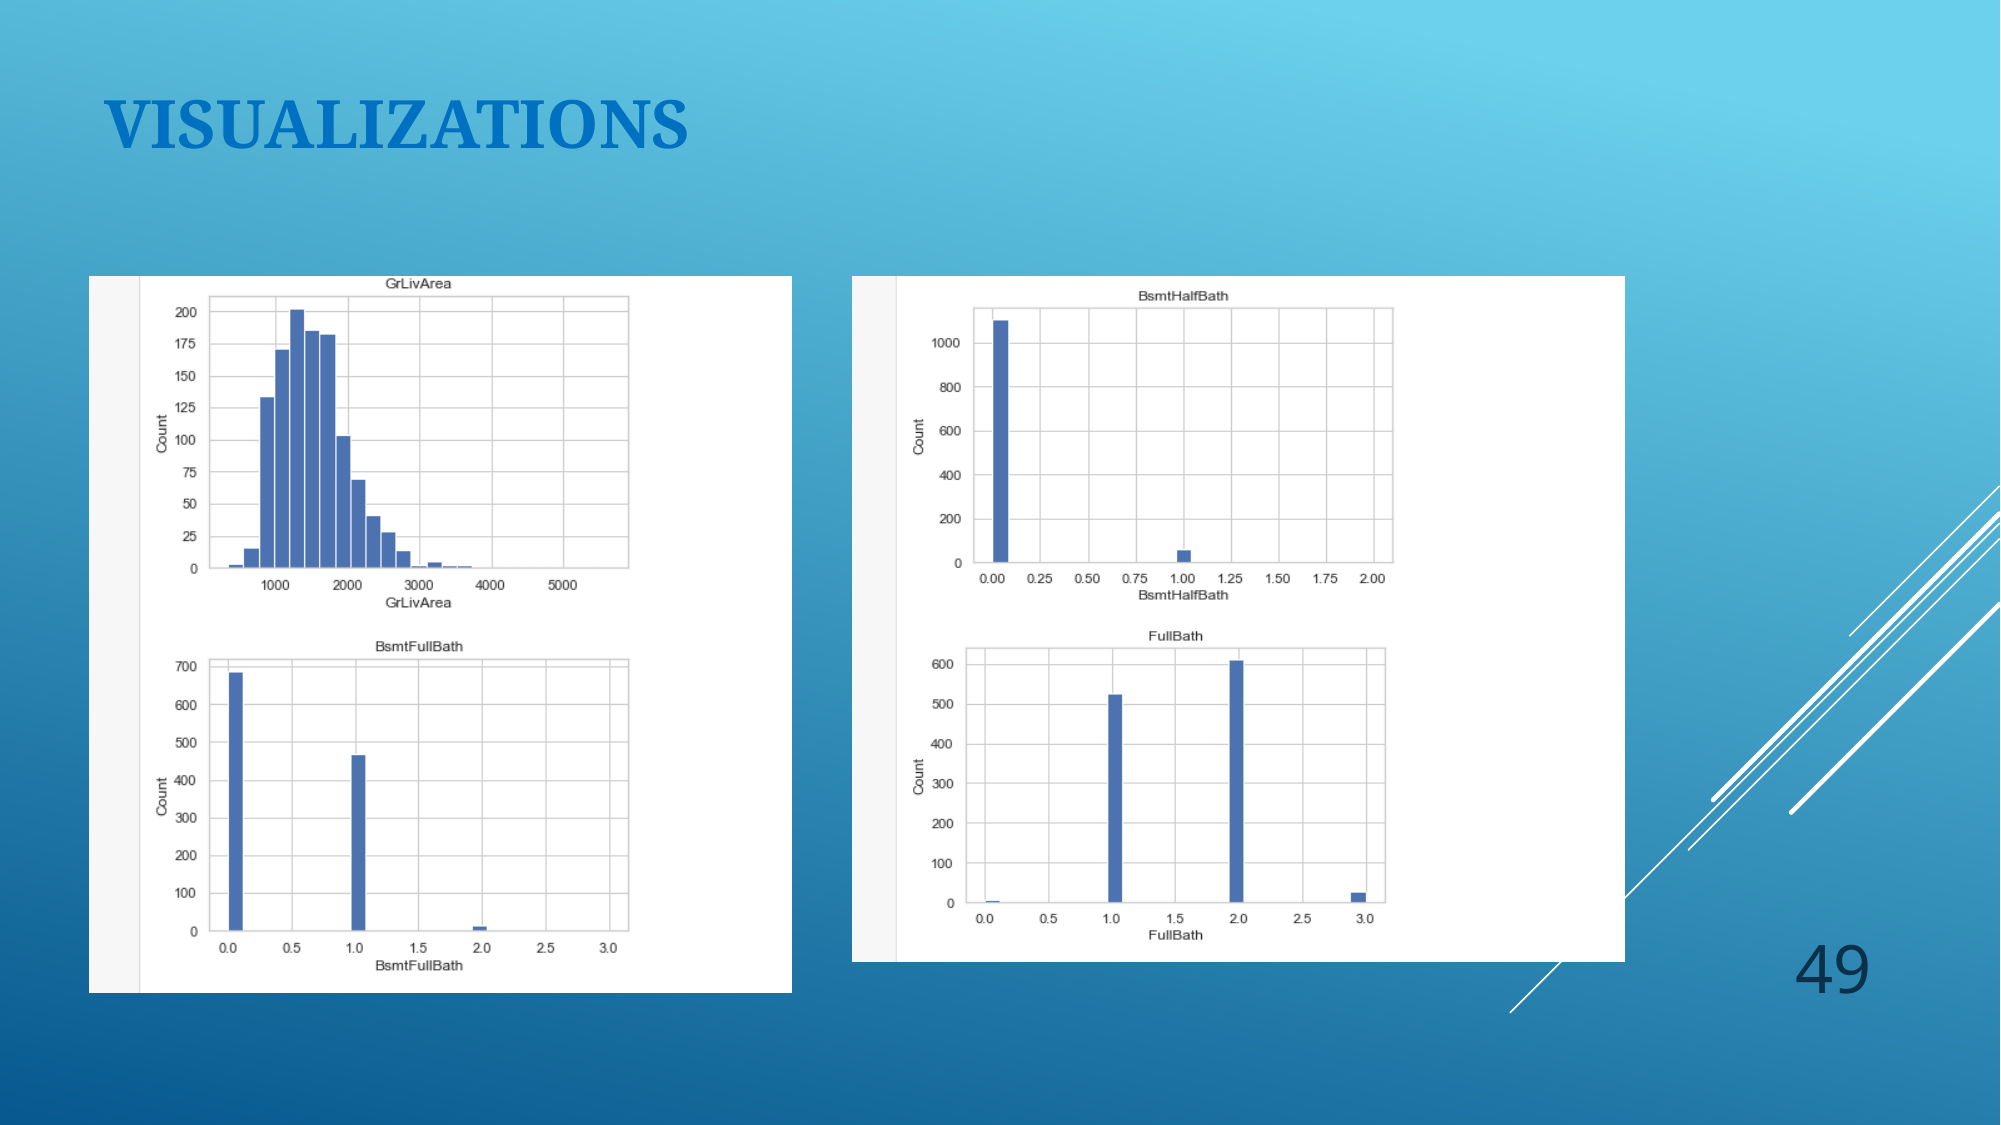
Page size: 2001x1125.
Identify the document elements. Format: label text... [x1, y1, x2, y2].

text_box VISUALIZATIONS [89, 74, 1673, 170]
picture [852, 275, 1626, 962]
slide_number 49 [1700, 915, 1888, 1025]
picture [88, 275, 792, 993]
